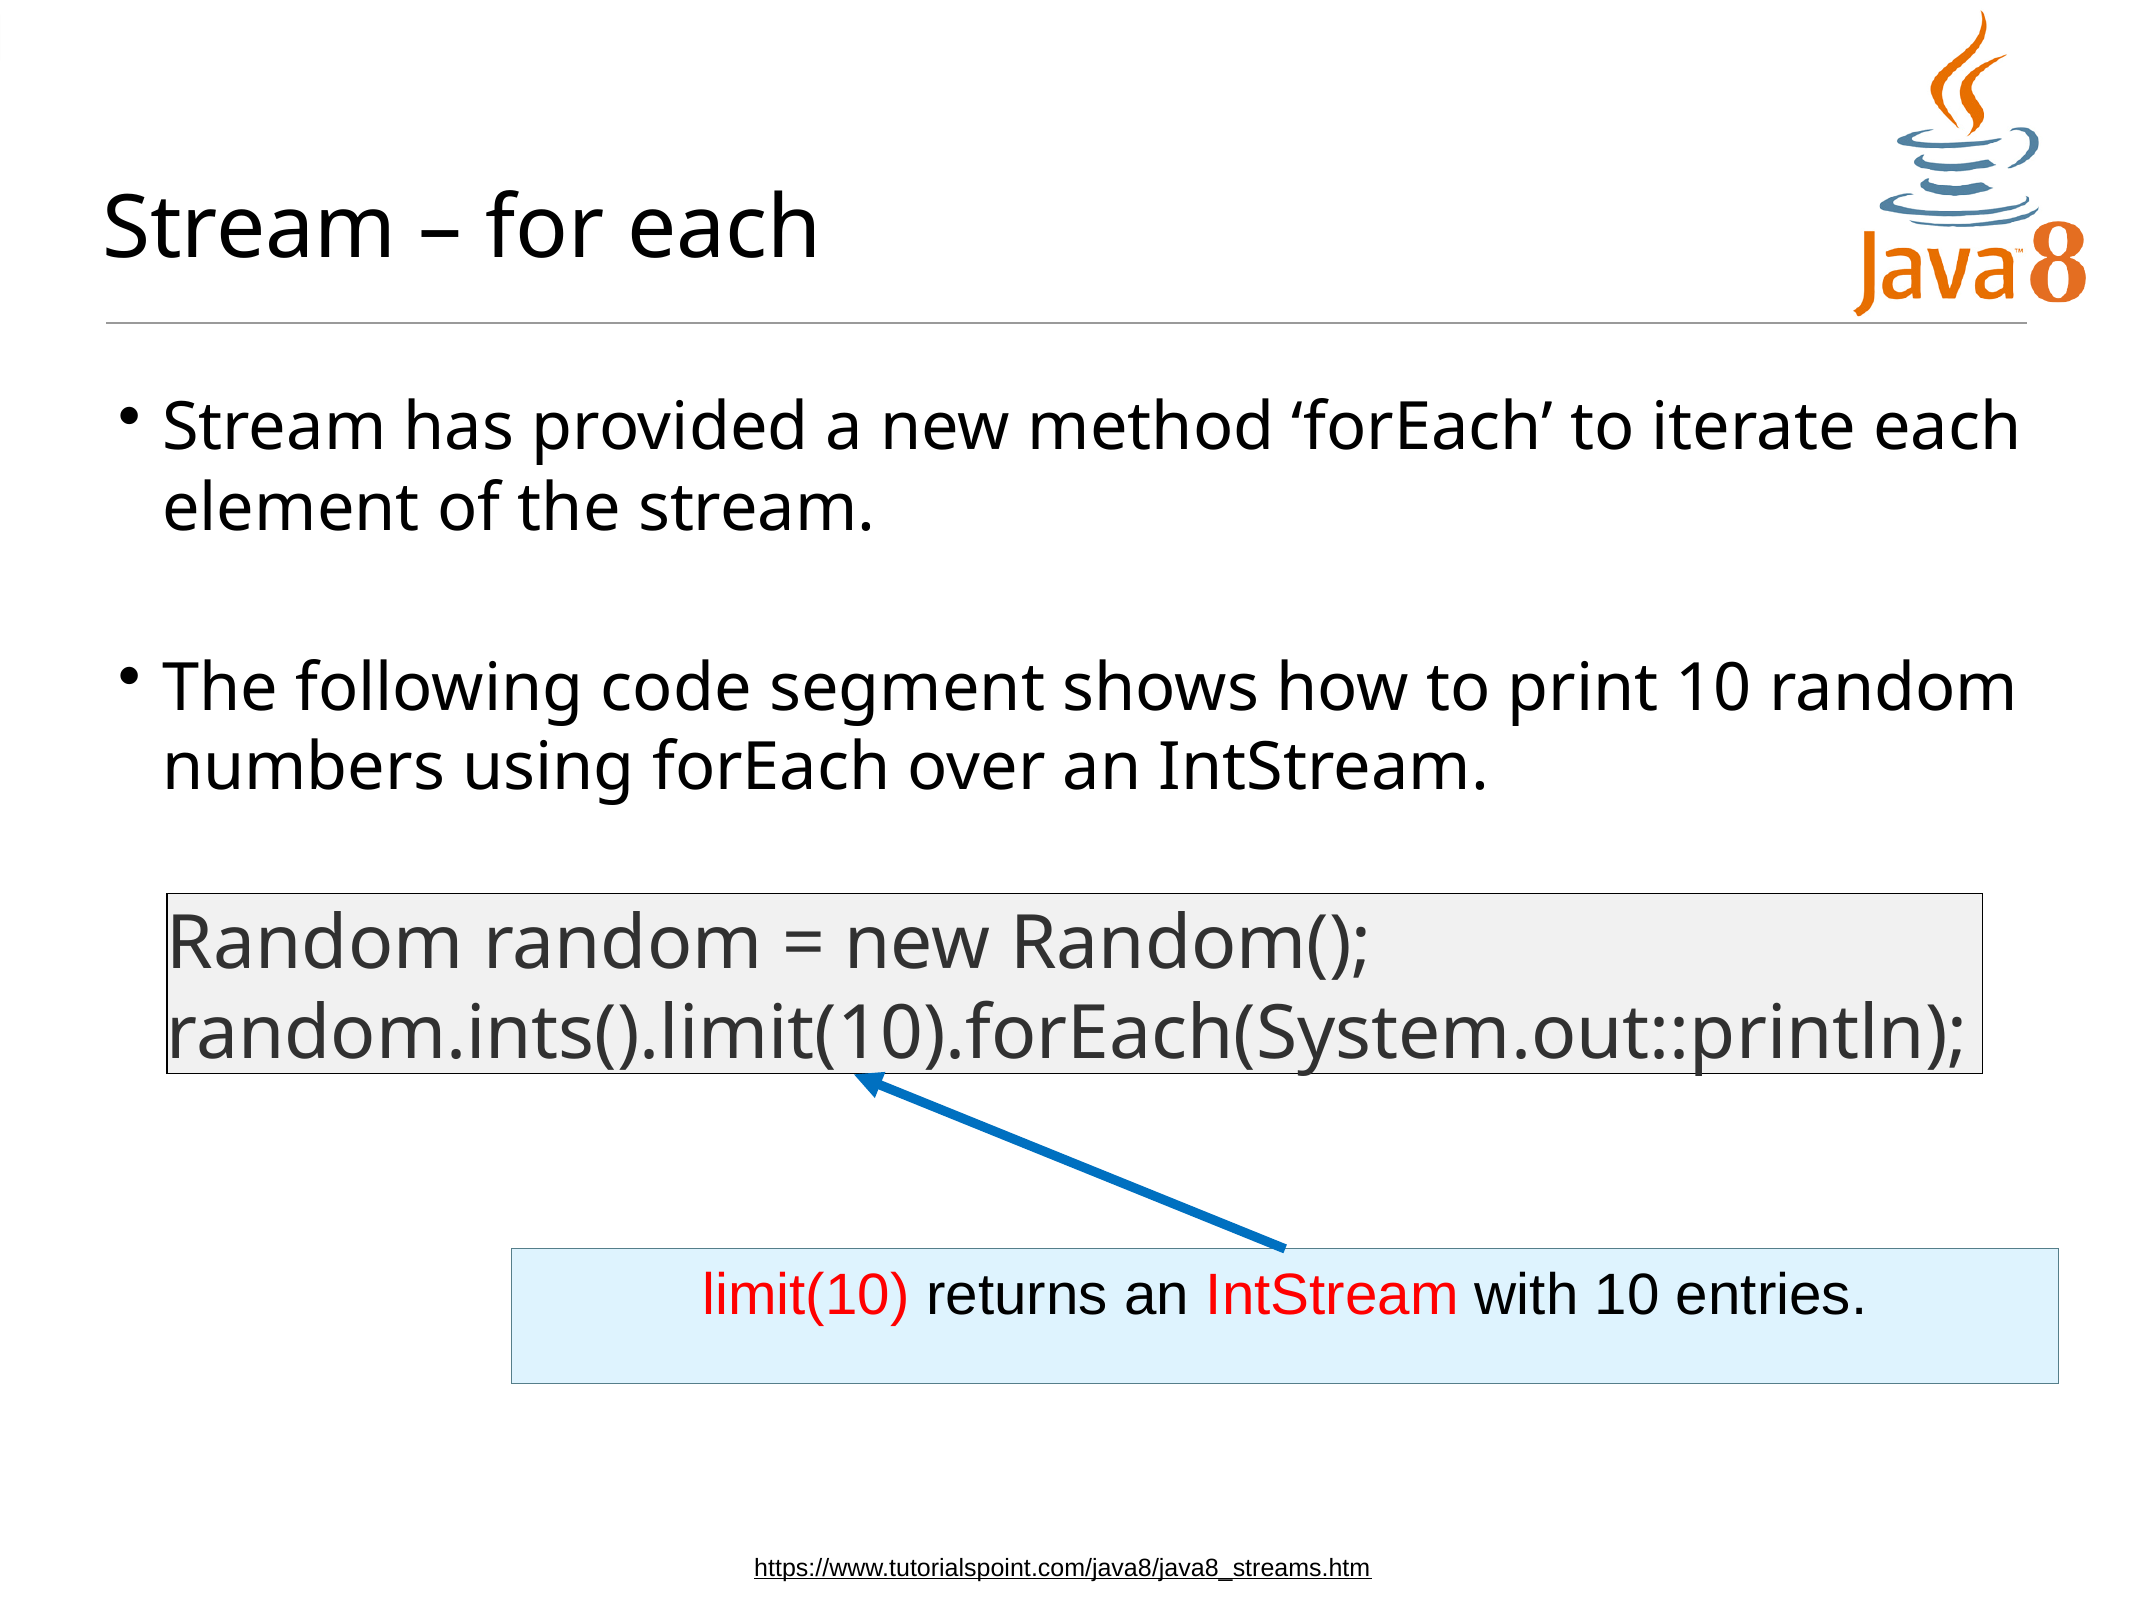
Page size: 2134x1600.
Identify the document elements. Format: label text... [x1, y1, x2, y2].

text_box limit(10) returns an IntStream with 10 entries. [511, 1248, 2059, 1384]
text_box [853, 1074, 1286, 1250]
list Stream has provided a new method ‘forEach’ to iterate each element of the stream. The following code segment shows how to print 10 random numbers using forEach over an IntStream. [109, 374, 2041, 1344]
picture [1801, 0, 2130, 335]
text_box https://www.tutorialspoint.com/java8/java8_streams.htm [739, 1544, 1394, 1589]
text_box Random random = new Random(); random.ints().limit(10).forEach(System.out::println); [166, 893, 1983, 1074]
title Stream – for each [93, 53, 1801, 284]
